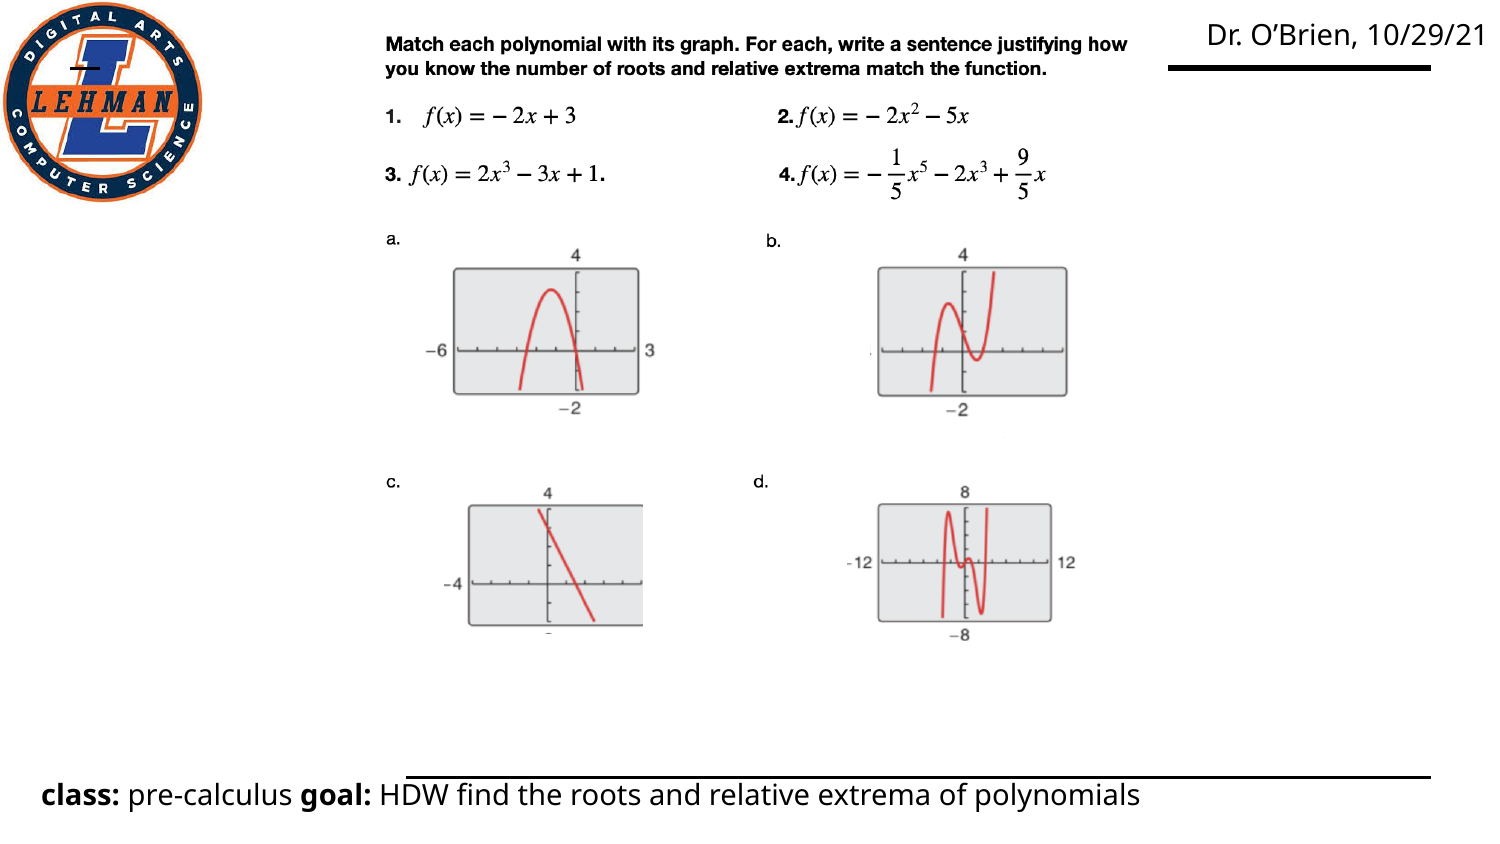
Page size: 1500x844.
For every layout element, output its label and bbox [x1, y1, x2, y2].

picture [364, 16, 1168, 728]
picture [0, 0, 204, 204]
